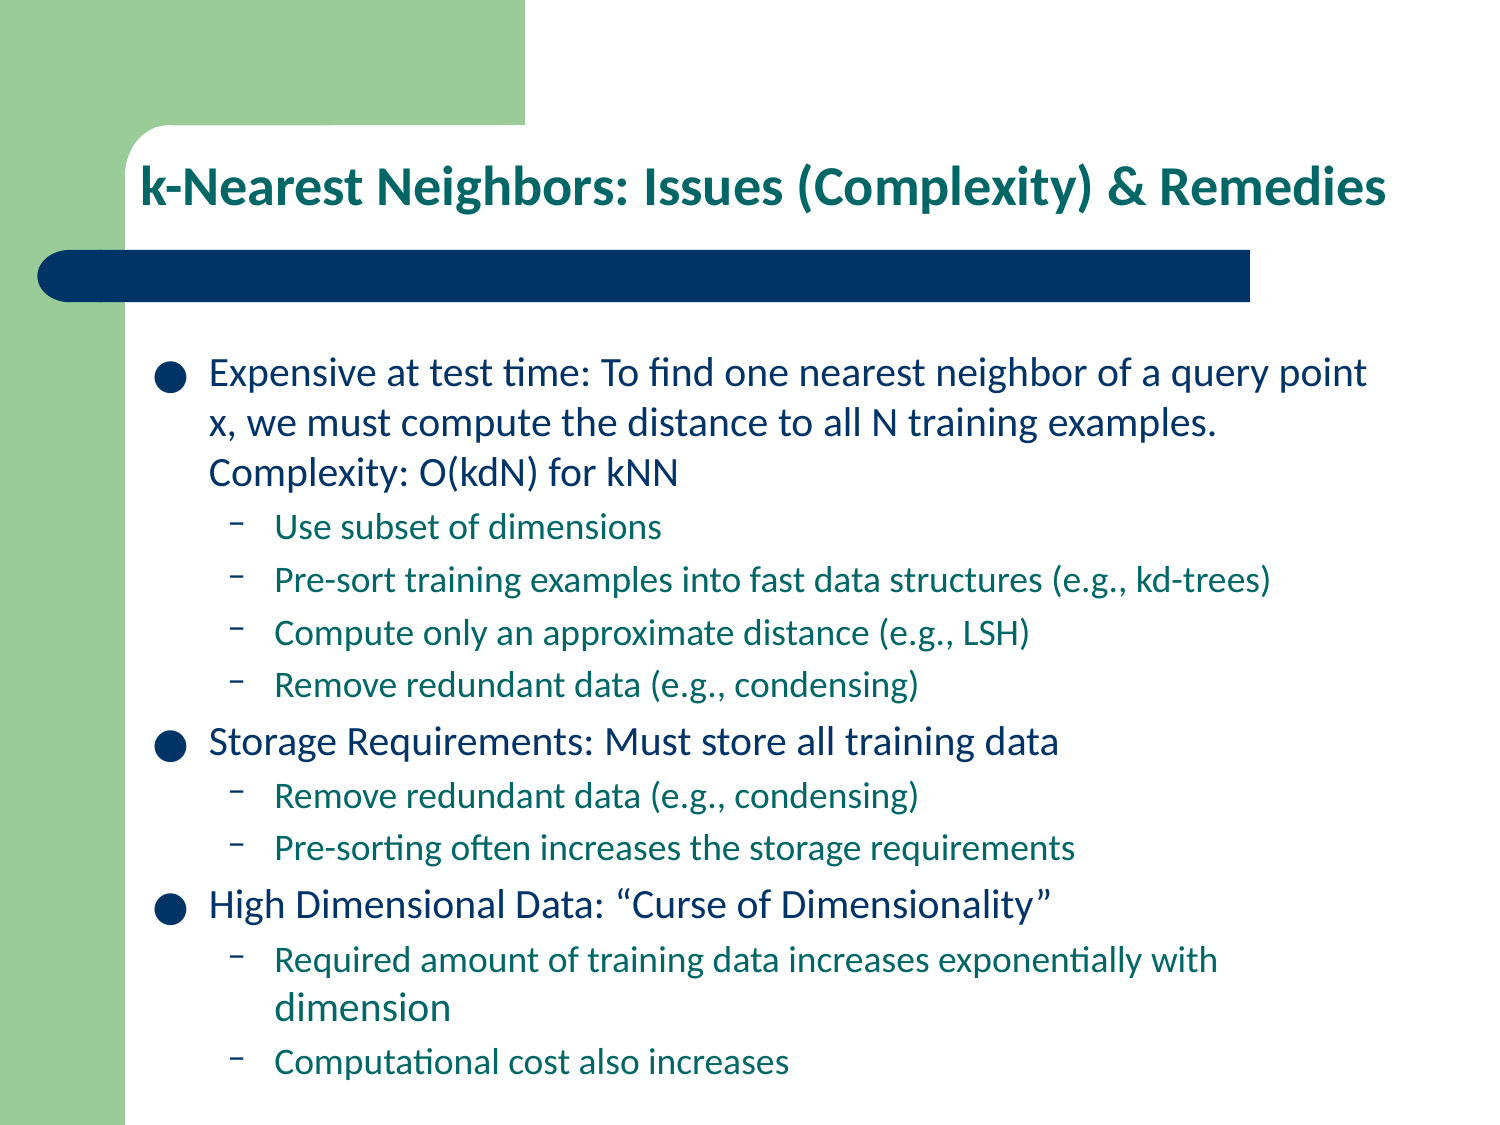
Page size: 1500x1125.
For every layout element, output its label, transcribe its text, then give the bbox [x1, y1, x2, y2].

title k-Nearest Neighbors: Issues (Complexity) & Remedies [125, 125, 1425, 225]
list Expensive at test time: To find one nearest neighbor of a query point x, we must compute the distance to all N training examples. Complexity: O(kdN) for kNN Use subset of dimensions Pre-sort training examples into fast data structures (e.g., kd-trees) Compute only an approximate distance (e.g., LSH) Remove redundant data (e.g., condensing) Storage Requirements: Must store all training data Remove redundant data (e.g., condensing) Pre-sorting often increases the storage requirements High Dimensional Data: “Curse of Dimensionality” Required amount of training data increases exponentially with dimension Computational cost also increases [137, 337, 1400, 999]
